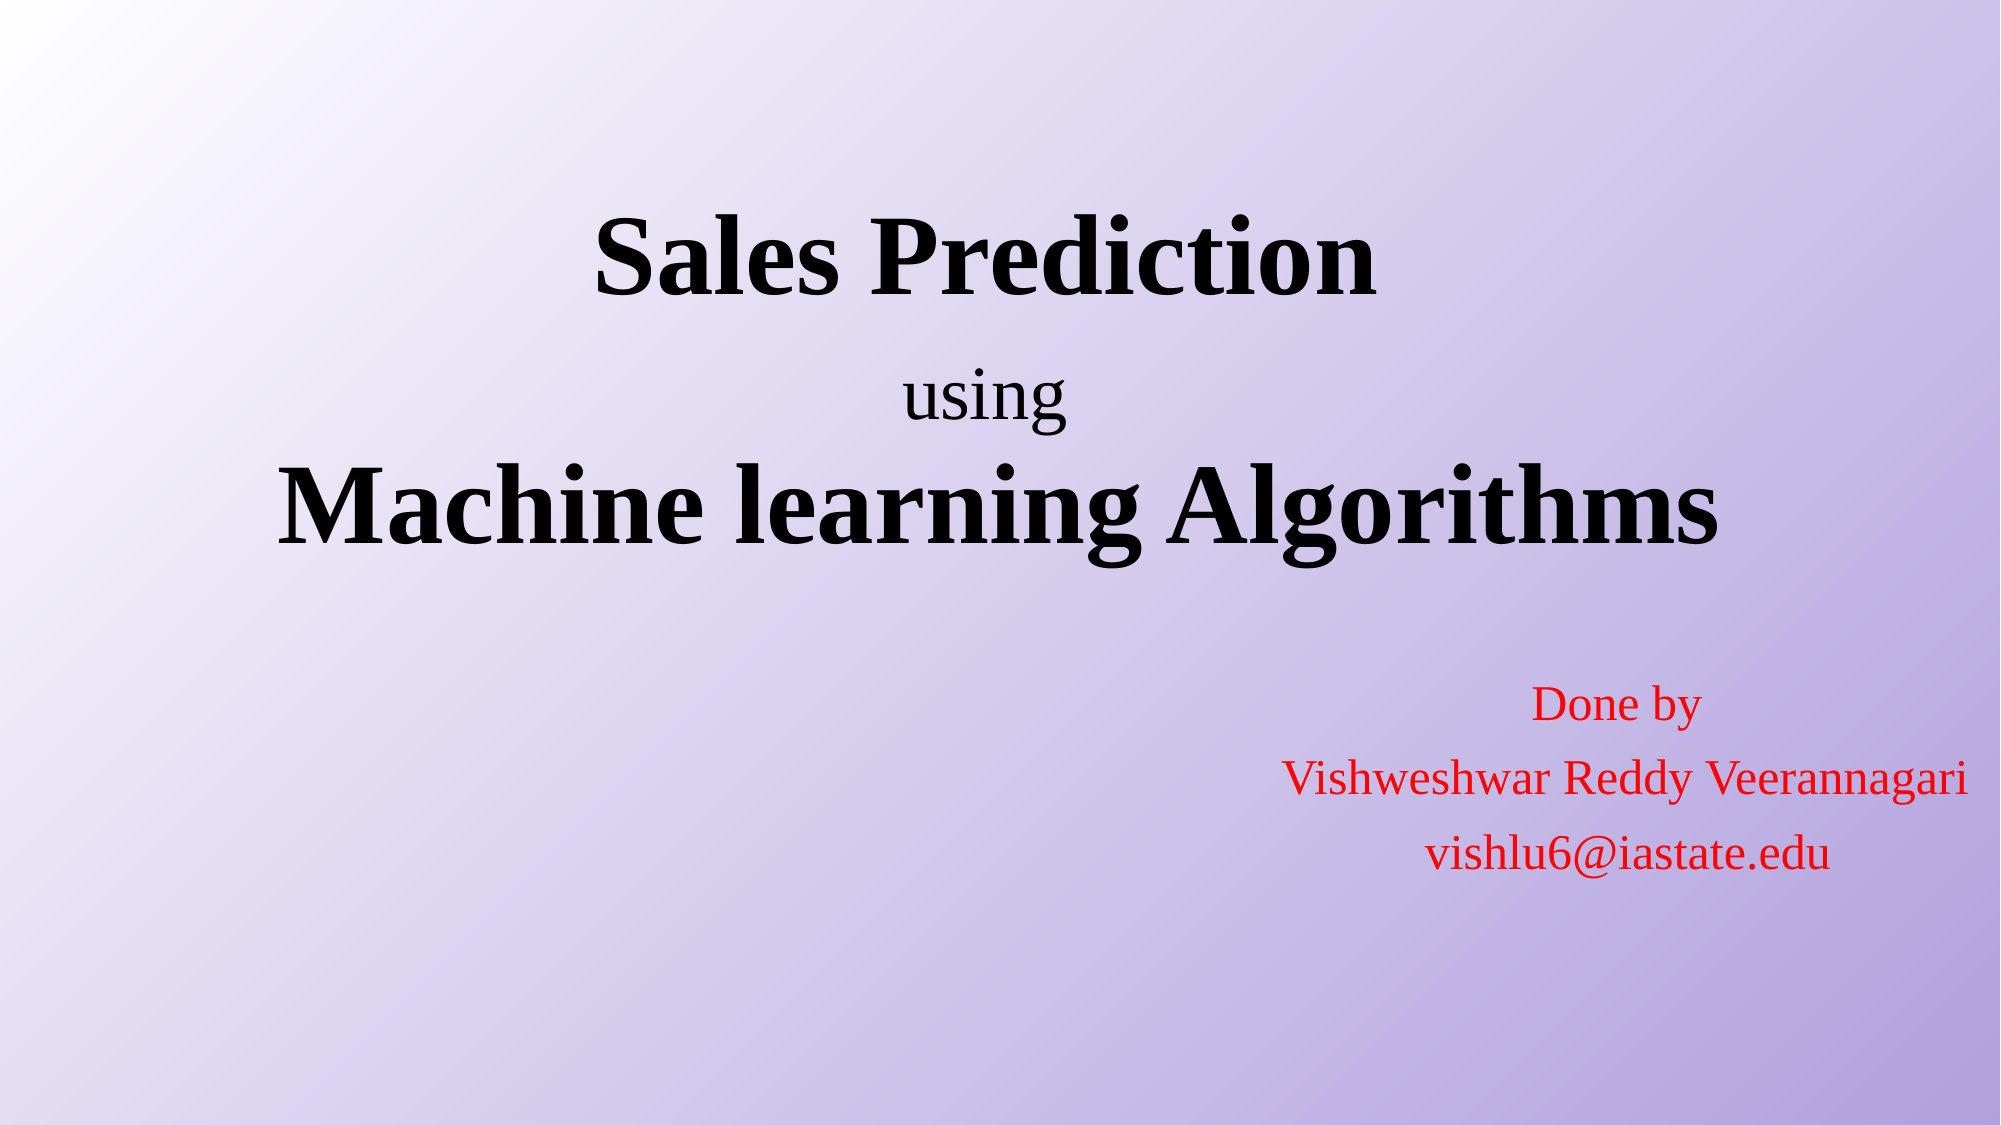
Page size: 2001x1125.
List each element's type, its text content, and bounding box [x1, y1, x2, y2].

subtitle Done by Vishweshwar Reddy Veerannagari vishlu6@iastate.edu [484, 669, 1985, 941]
title Sales Prediction using Machine learning Algorithms [249, 184, 1750, 576]
